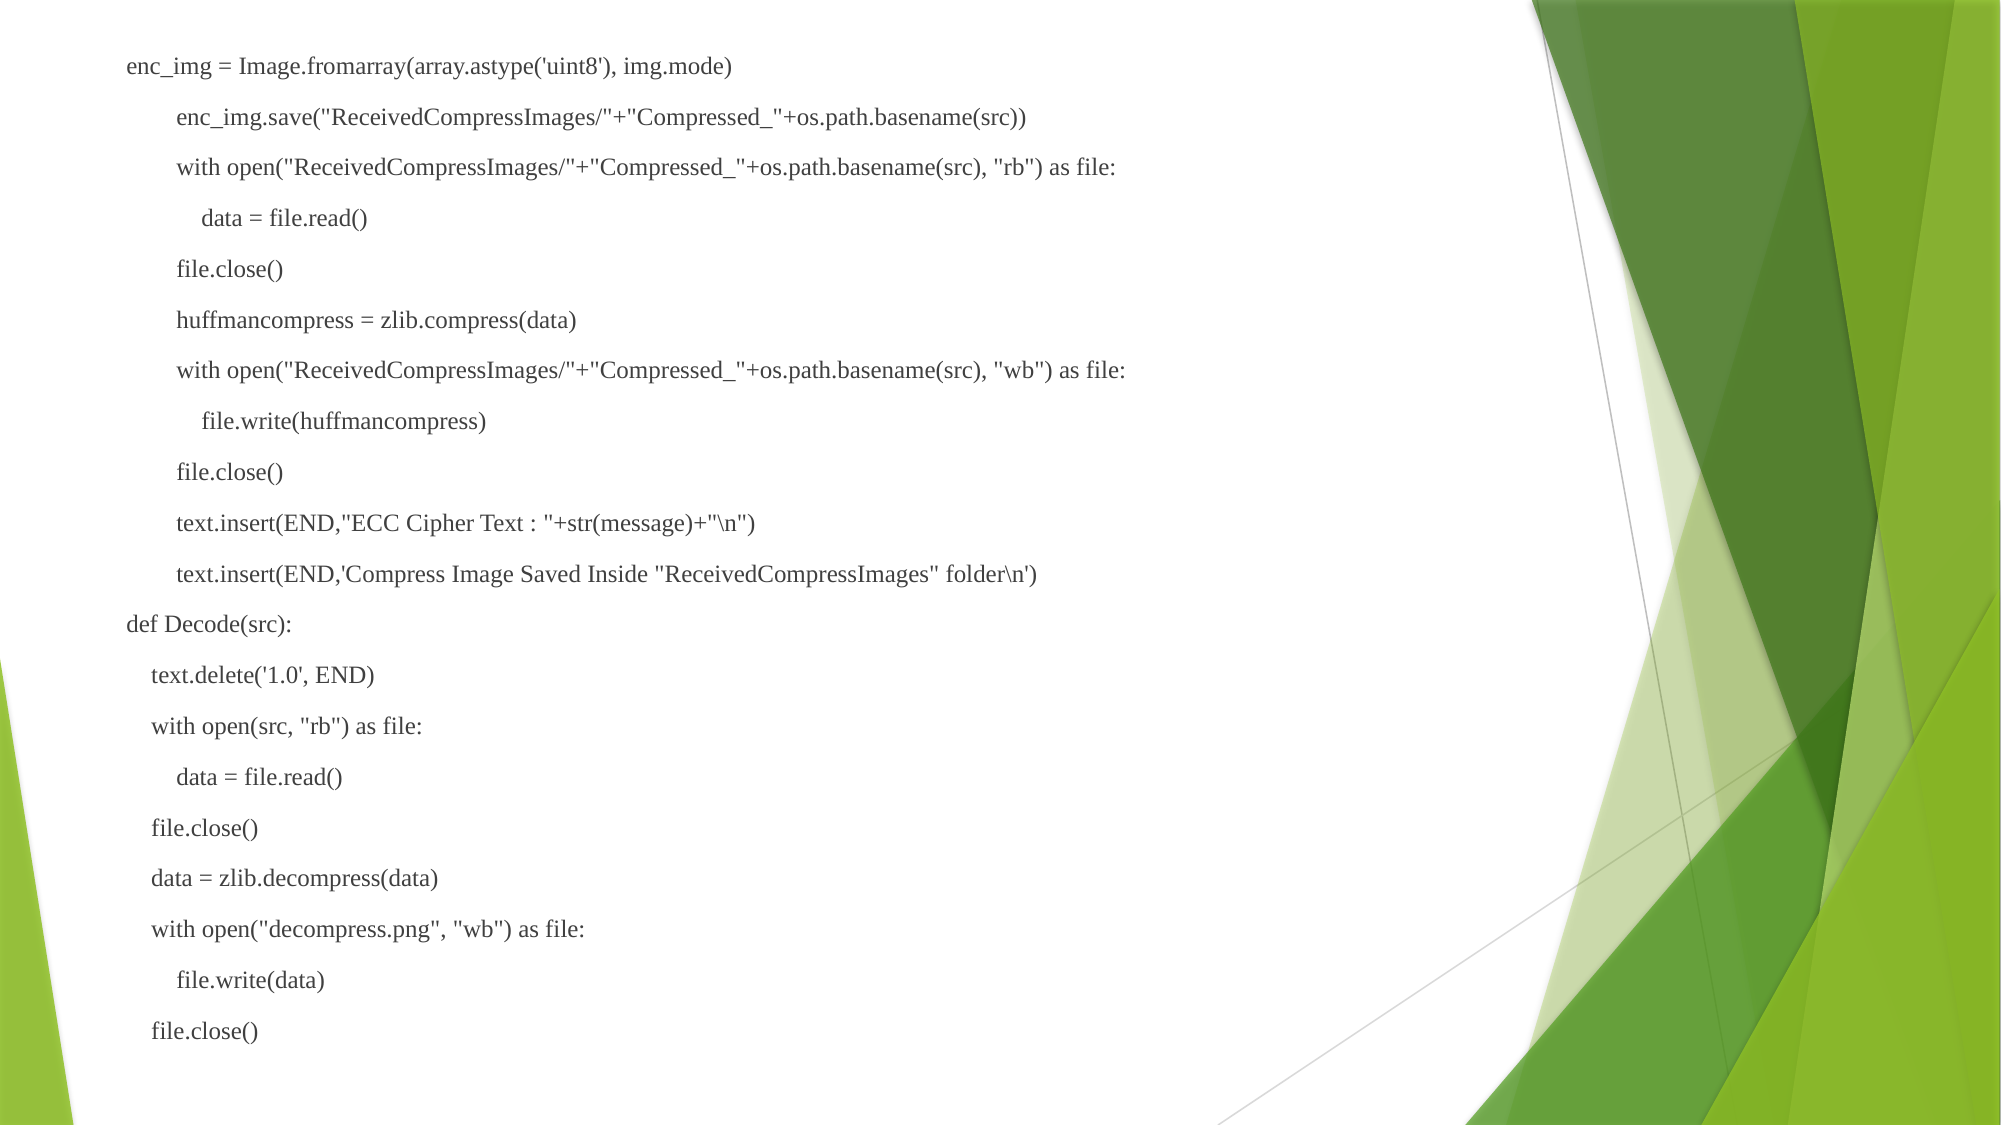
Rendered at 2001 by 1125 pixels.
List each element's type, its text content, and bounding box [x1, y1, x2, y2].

list enc_img = Image.fromarray(array.astype('uint8'), img.mode) enc_img.save("ReceivedCompressImages/"+"Compressed_"+os.path.basename(src)) with open("ReceivedCompressImages/"+"Compressed_"+os.path.basename(src), "rb") as file: data = file.read() file.close() huffmancompress = zlib.compress(data) with open("ReceivedCompressImages/"+"Compressed_"+os.path.basename(src), "wb") as file: file.write(huffmancompress) file.close() text.insert(END,"ECC Cipher Text : "+str(message)+"\n") text.insert(END,'Compress Image Saved Inside "ReceivedCompressImages" folder\n') def Decode(src): text.delete('1.0', END) with open(src, "rb") as file: data = file.read() file.close() data = zlib.decompress(data) with open("decompress.png", "wb") as file: file.write(data) file.close() [111, 41, 1522, 1071]
